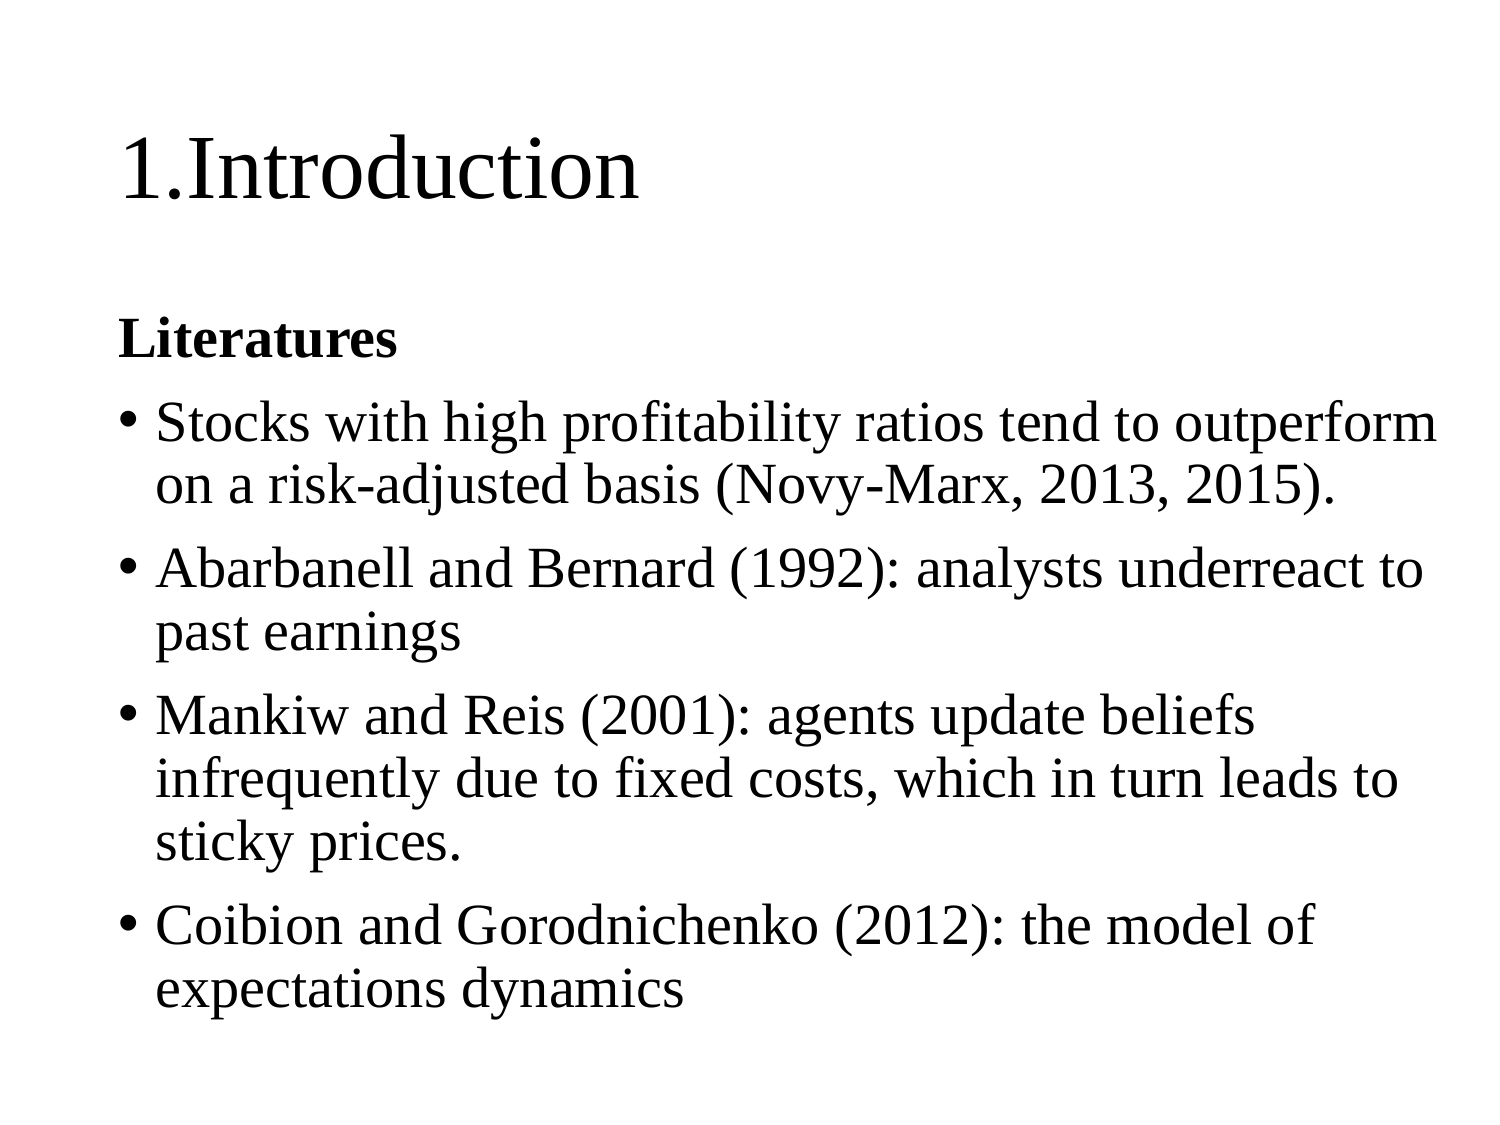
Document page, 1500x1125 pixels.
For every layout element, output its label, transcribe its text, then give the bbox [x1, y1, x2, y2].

title 1.Introduction [103, 59, 1397, 278]
list Literatures Stocks with high profitability ratios tend to outperform on a risk-adjusted basis (Novy-Marx, 2013, 2015). Abarbanell and Bernard (1992): analysts underreact to past earnings Mankiw and Reis (2001): agents update beliefs infrequently due to fixed costs, which in turn leads to sticky prices. Coibion and Gorodnichenko (2012): the model of expectations dynamics [103, 299, 1500, 1014]
